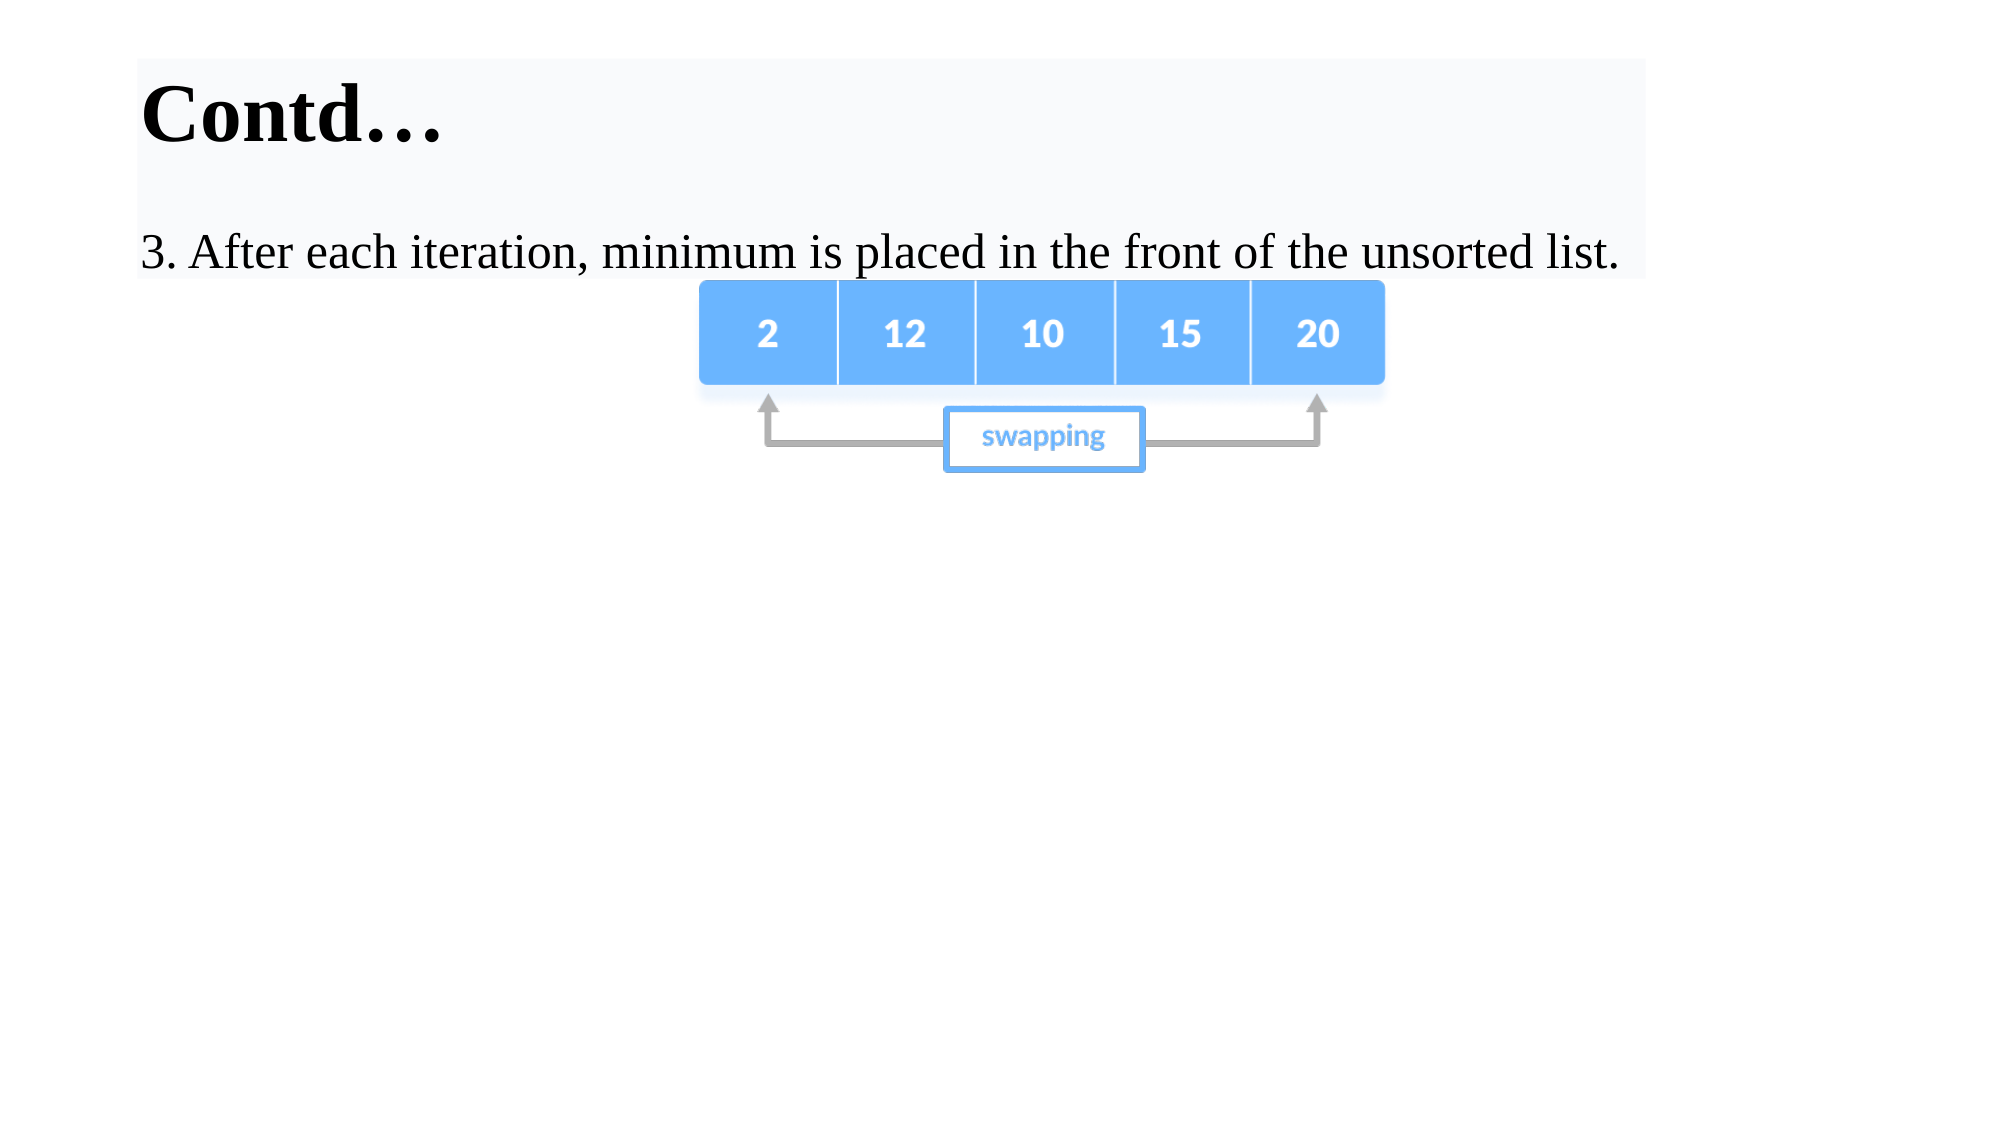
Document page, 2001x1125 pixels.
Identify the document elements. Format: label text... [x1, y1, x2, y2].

title Contd… 3. After each iteration, minimum is placed in the front of the unsorted list. [137, 58, 1646, 279]
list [649, 230, 1436, 523]
